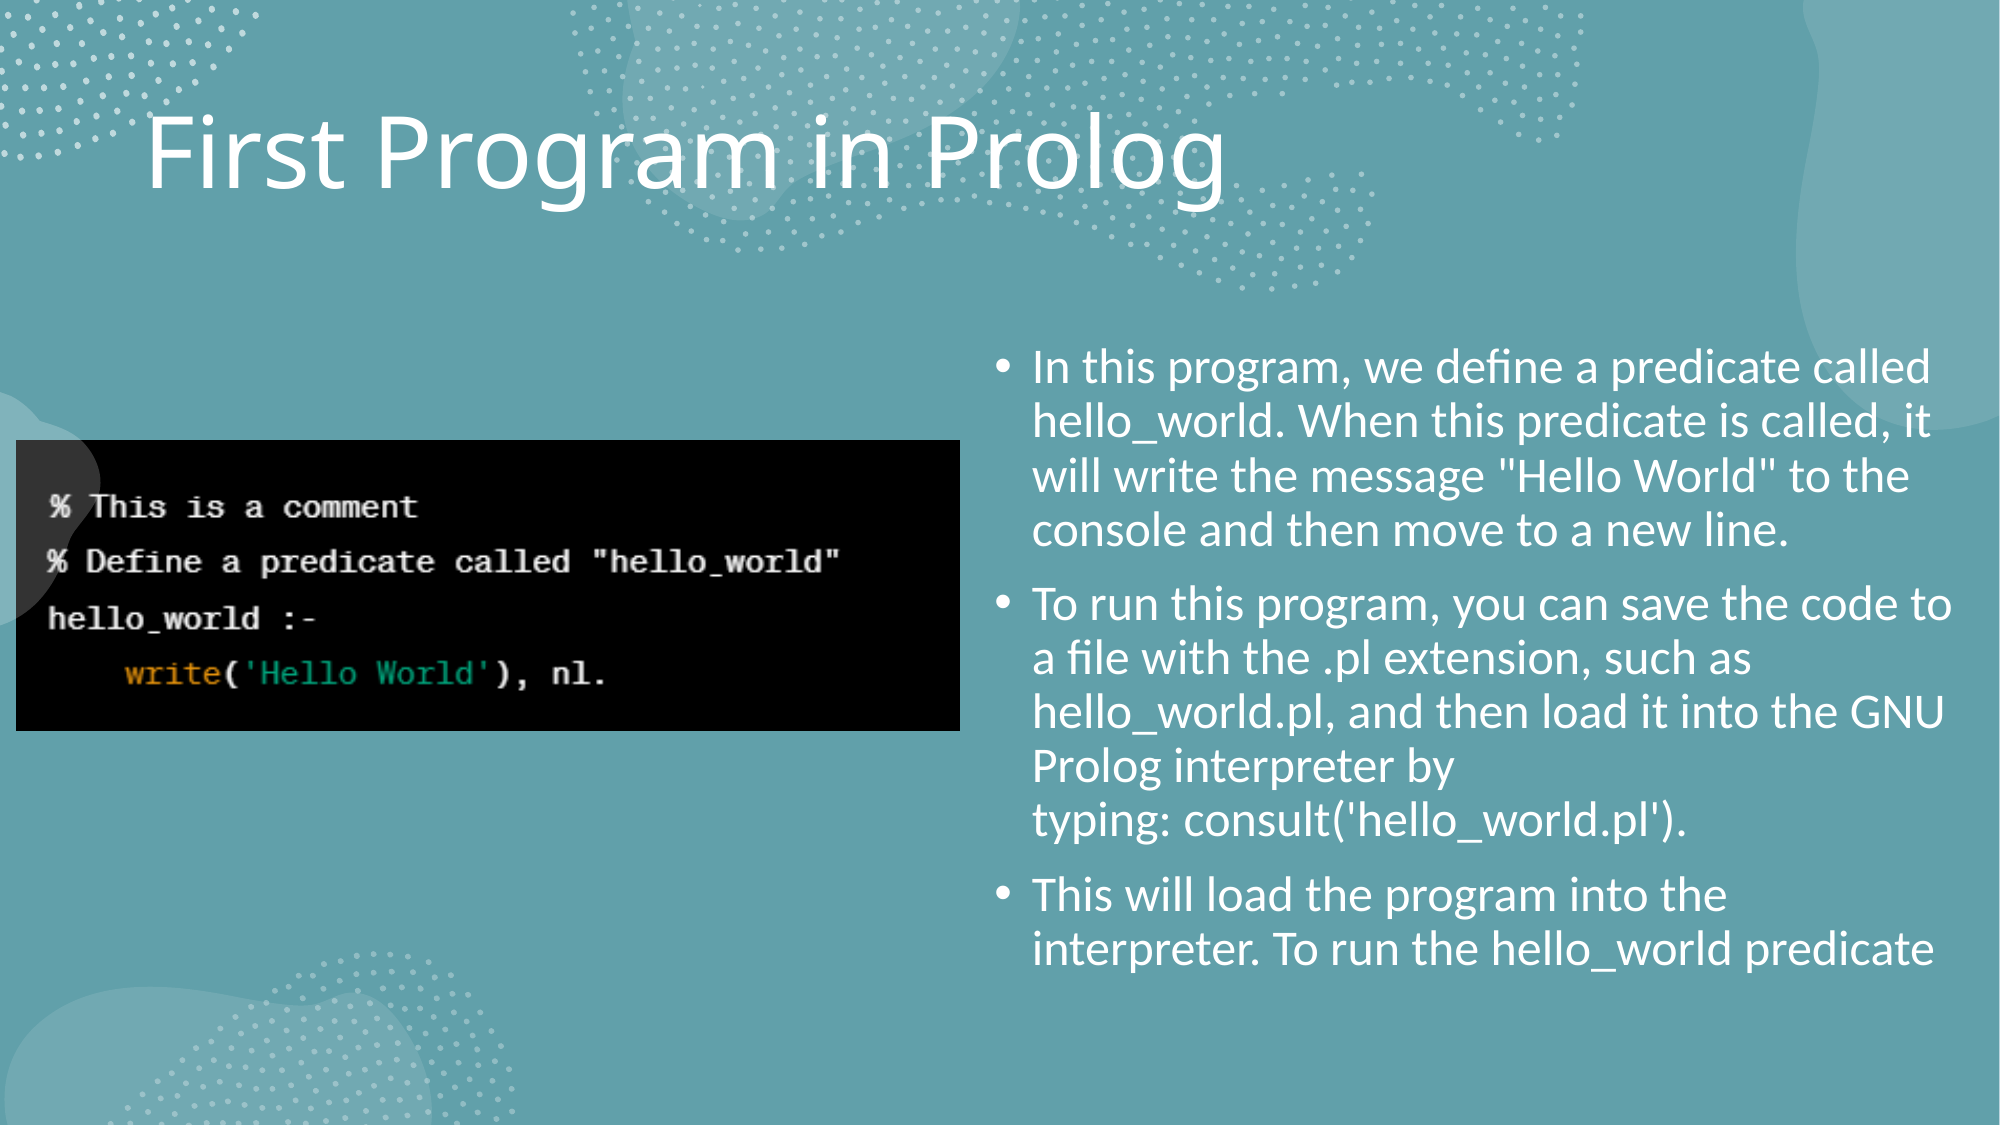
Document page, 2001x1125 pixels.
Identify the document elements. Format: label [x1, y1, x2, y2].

text_box [0, 0, 2000, 1125]
